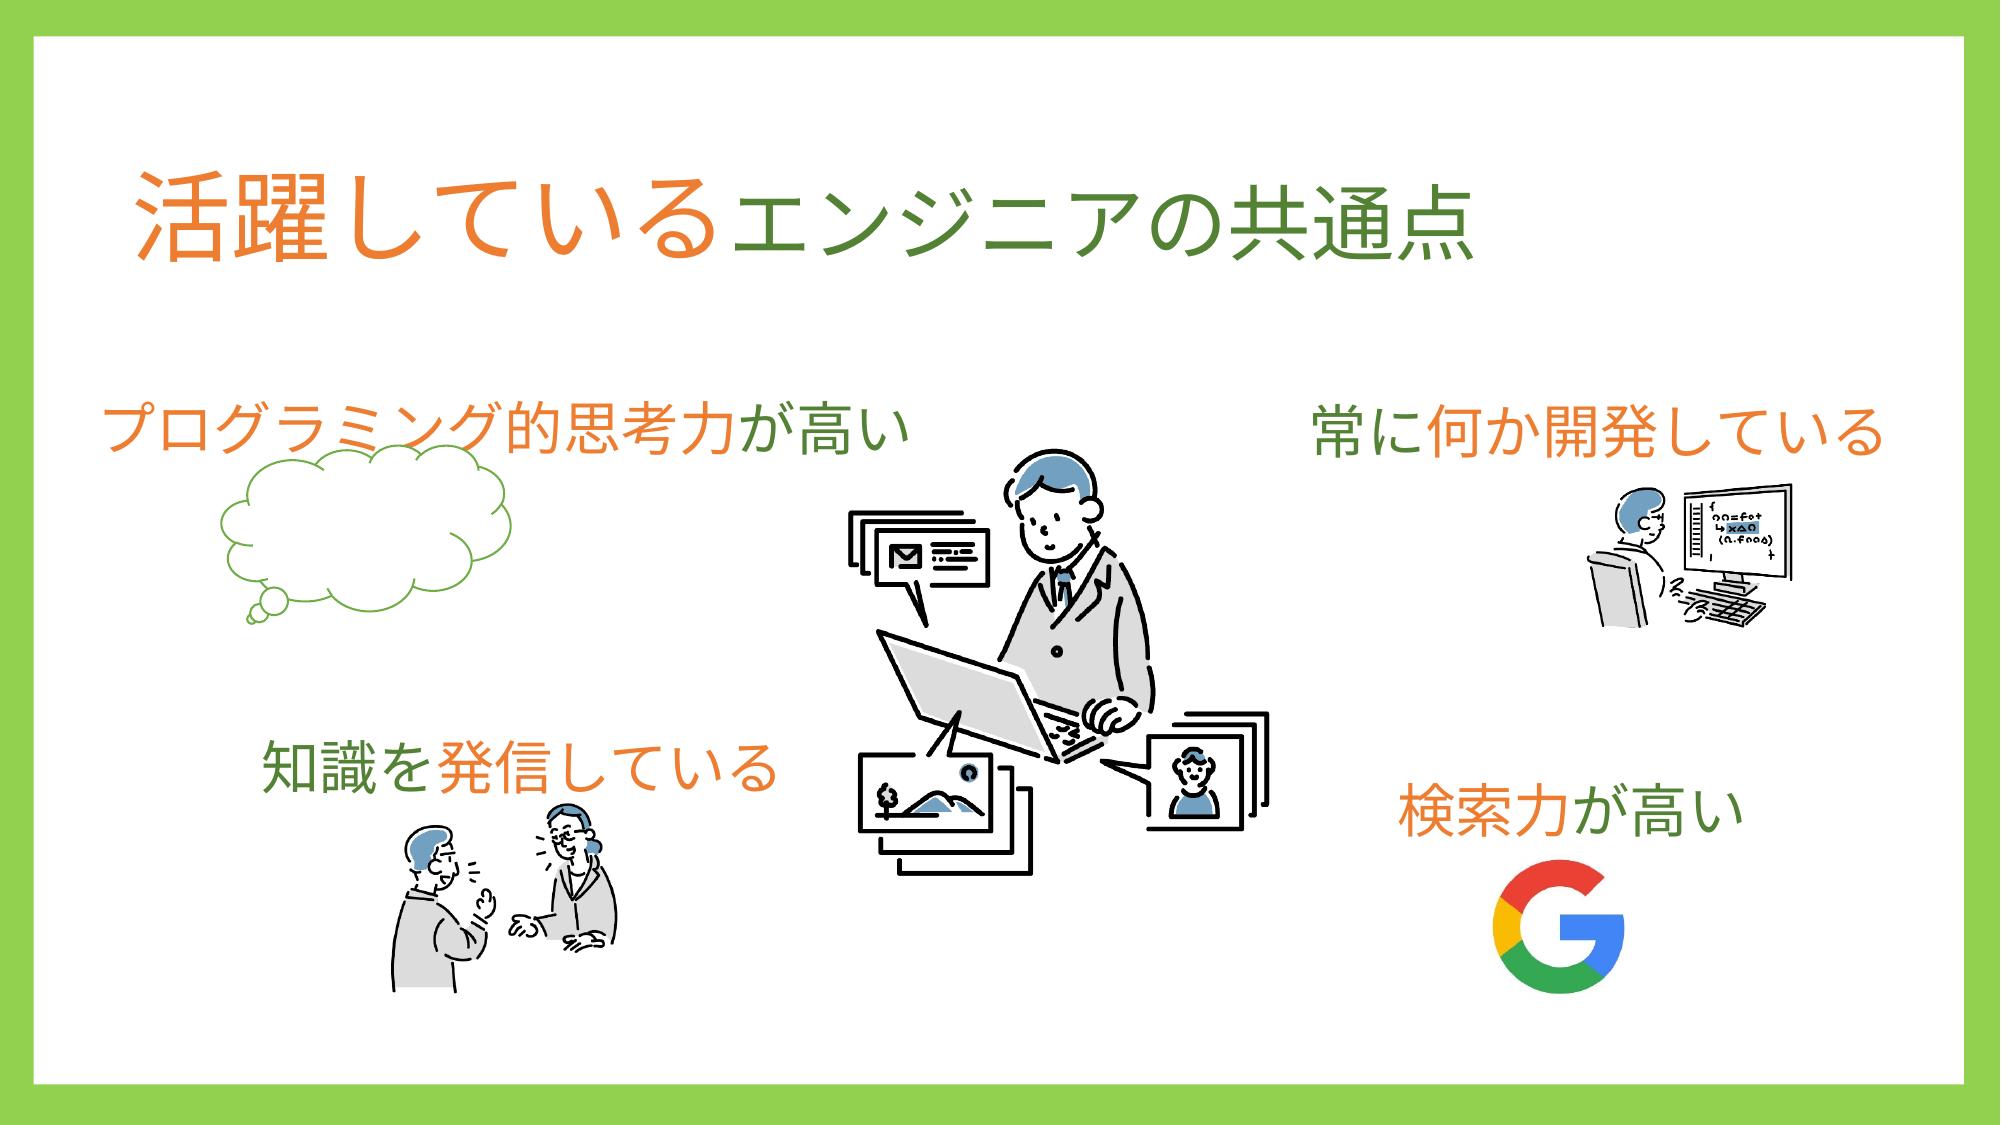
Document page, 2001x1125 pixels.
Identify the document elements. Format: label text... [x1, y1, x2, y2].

text_box 知識を発信している [246, 724, 348, 809]
text_box 常に何か開発している [1324, 387, 1905, 473]
text_box [220, 444, 512, 625]
picture [348, 724, 658, 1034]
picture [1488, 855, 1631, 998]
text_box 知識を発信している [658, 724, 758, 809]
text_box 検索力が高い [1382, 767, 1762, 852]
picture [758, 384, 1324, 950]
text_box 活躍しているエンジニアの共通点 [116, 146, 1493, 282]
picture [1559, 414, 1831, 686]
text_box プログラミング的思考力が高い [82, 384, 758, 470]
